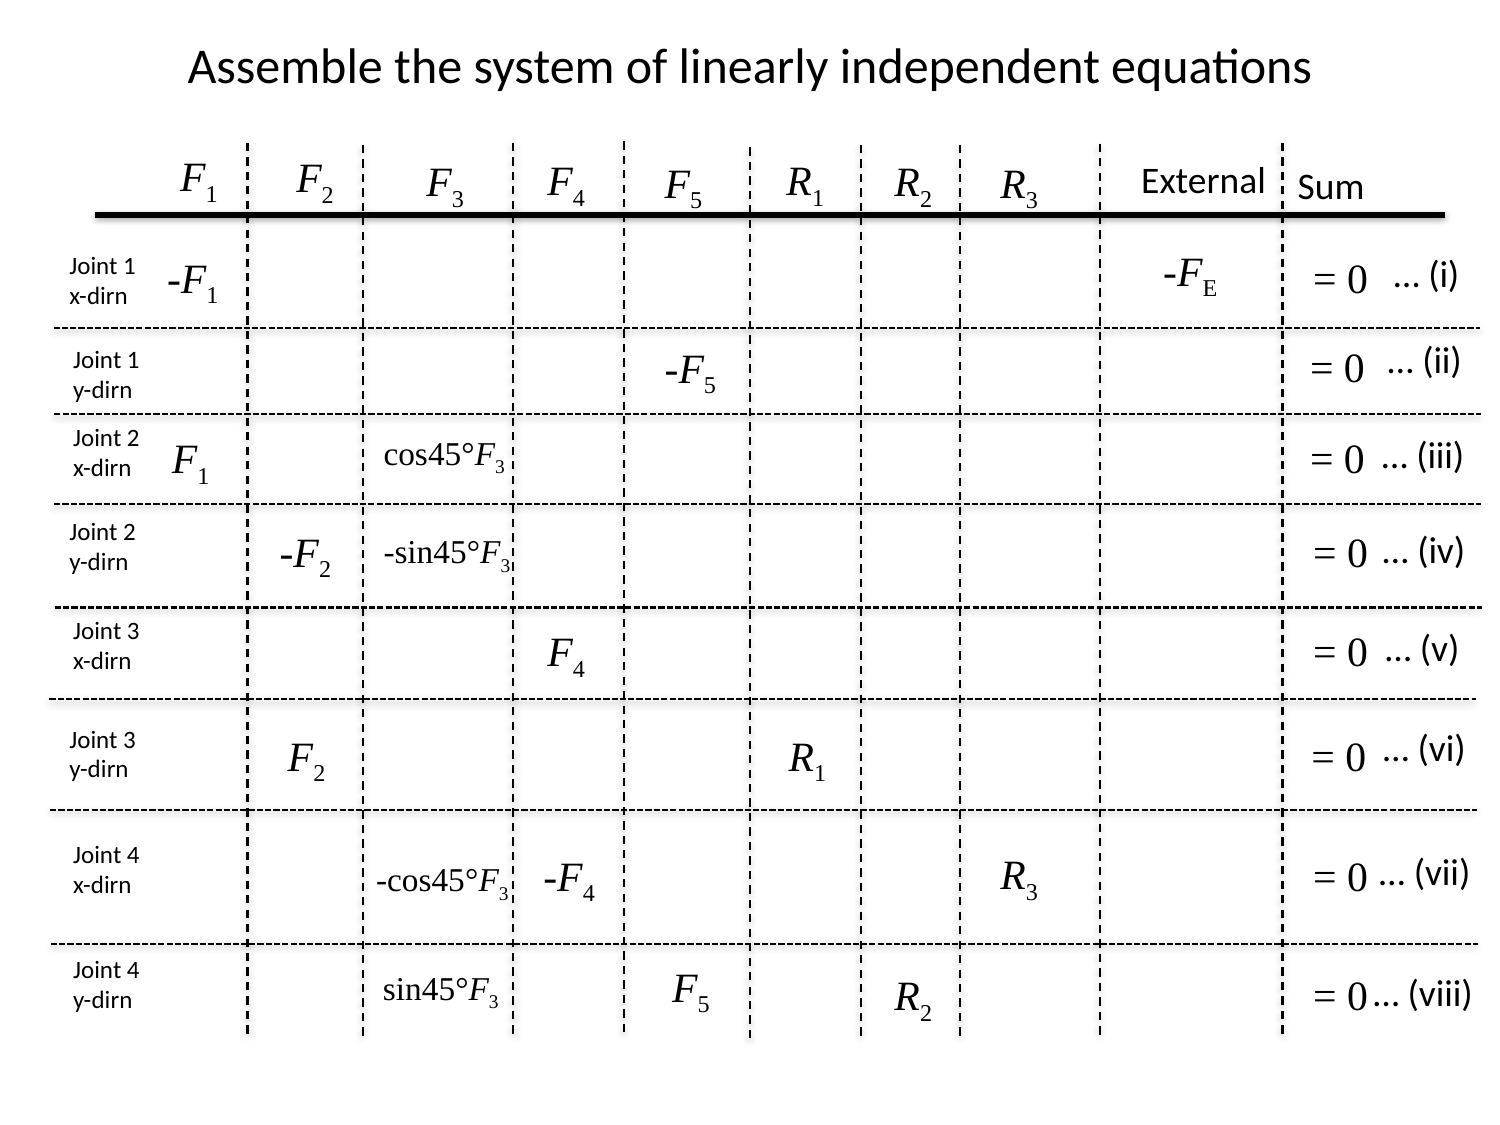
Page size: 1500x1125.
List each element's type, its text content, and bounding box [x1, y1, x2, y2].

text_box -F1 [162, 244, 234, 316]
text_box R2 [879, 961, 948, 1034]
text_box -cos45°F3 [367, 851, 509, 912]
text_box Joint 3 x-dirn [58, 617, 166, 683]
text_box F1 [157, 424, 225, 497]
text_box … (iii) [1380, 424, 1480, 484]
text_box Joint 2 y-dirn [54, 513, 162, 583]
text_box F2 [281, 143, 349, 210]
text_box -sin45°F3 [368, 523, 509, 584]
text_box F2 [273, 722, 341, 794]
text_box R1 [773, 722, 842, 794]
text_box R1 [771, 146, 840, 210]
text_box F4 [532, 617, 601, 690]
text_box = 0 [1296, 722, 1382, 787]
text_box Joint 4 y-dirn [58, 954, 166, 1021]
text_box Joint 3 y-dirn [54, 715, 162, 791]
text_box -F5 [649, 338, 732, 406]
text_box R3 [985, 149, 1054, 210]
text_box External [1126, 148, 1277, 209]
text_box = 0 [1295, 424, 1380, 490]
text_box -F2 [264, 518, 347, 590]
title Assemble the system of linearly independent equations [75, 12, 1425, 115]
text_box -FE [1148, 237, 1233, 309]
text_box F5 [649, 149, 718, 210]
text_box F5 [657, 954, 725, 1026]
text_box … (vi) [1368, 716, 1481, 777]
text_box = 0 [1298, 244, 1384, 309]
text_box F4 [532, 146, 601, 210]
text_box -cos45°F3 [518, 851, 524, 912]
text_box … (ii) [1380, 338, 1477, 389]
text_box sin45°F3 [368, 959, 509, 1020]
text_box = 0 [1295, 338, 1380, 399]
text_box = 0 [1298, 842, 1384, 907]
text_box Sum [1288, 154, 1380, 214]
text_box = 0 [1298, 518, 1384, 584]
text_box cos45°F3 [368, 424, 509, 485]
text_box Joint 2 x-dirn [58, 424, 157, 490]
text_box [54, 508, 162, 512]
text_box Joint 1 x-dirn [54, 241, 162, 317]
text_box R2 [879, 147, 948, 210]
text_box … (v) [1384, 617, 1475, 677]
table_cell Y3 = 0 [1283, 154, 1287, 214]
text_box … (viii) [1384, 961, 1488, 1021]
text_box … (vii) [1364, 840, 1486, 901]
text_box Joint 4 x-dirn [58, 830, 166, 906]
text_box R3 [985, 840, 1054, 913]
text_box Joint 1 y-dirn [58, 338, 166, 411]
text_box -sin45°F3 [518, 523, 526, 584]
text_box F3 [411, 147, 480, 210]
text_box … (iv) [1384, 518, 1481, 579]
text_box … (i) [1379, 242, 1475, 303]
text_box = 0 [1298, 961, 1384, 1027]
text_box -F4 [528, 842, 610, 914]
text_box = 0 [1298, 617, 1384, 683]
text_box F1 [165, 142, 233, 210]
